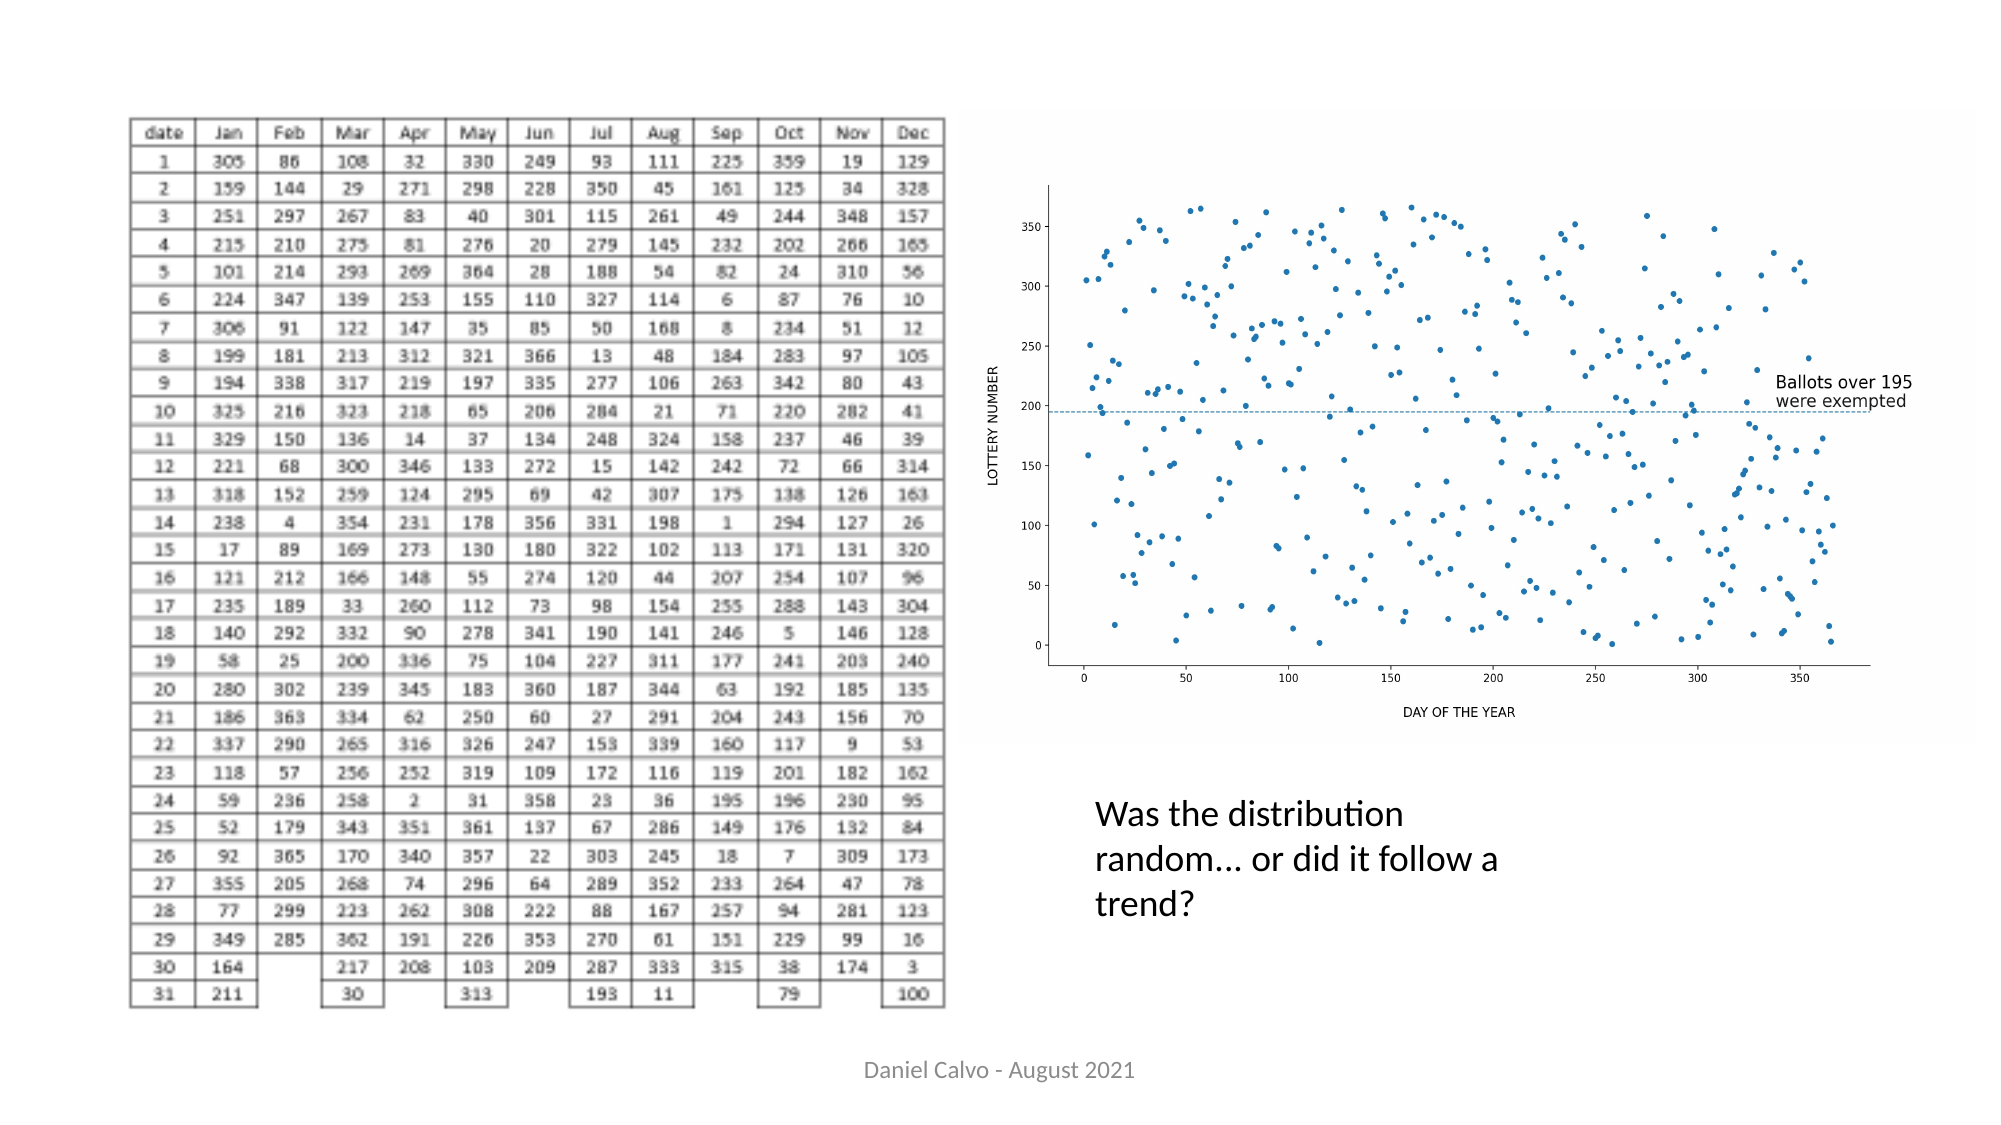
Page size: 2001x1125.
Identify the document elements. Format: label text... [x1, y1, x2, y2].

footer Daniel Calvo - August 2021 [662, 1042, 1338, 1103]
picture [122, 105, 1976, 1020]
text_box Was the distribution random... or did it follow a trend? [1080, 781, 1531, 932]
